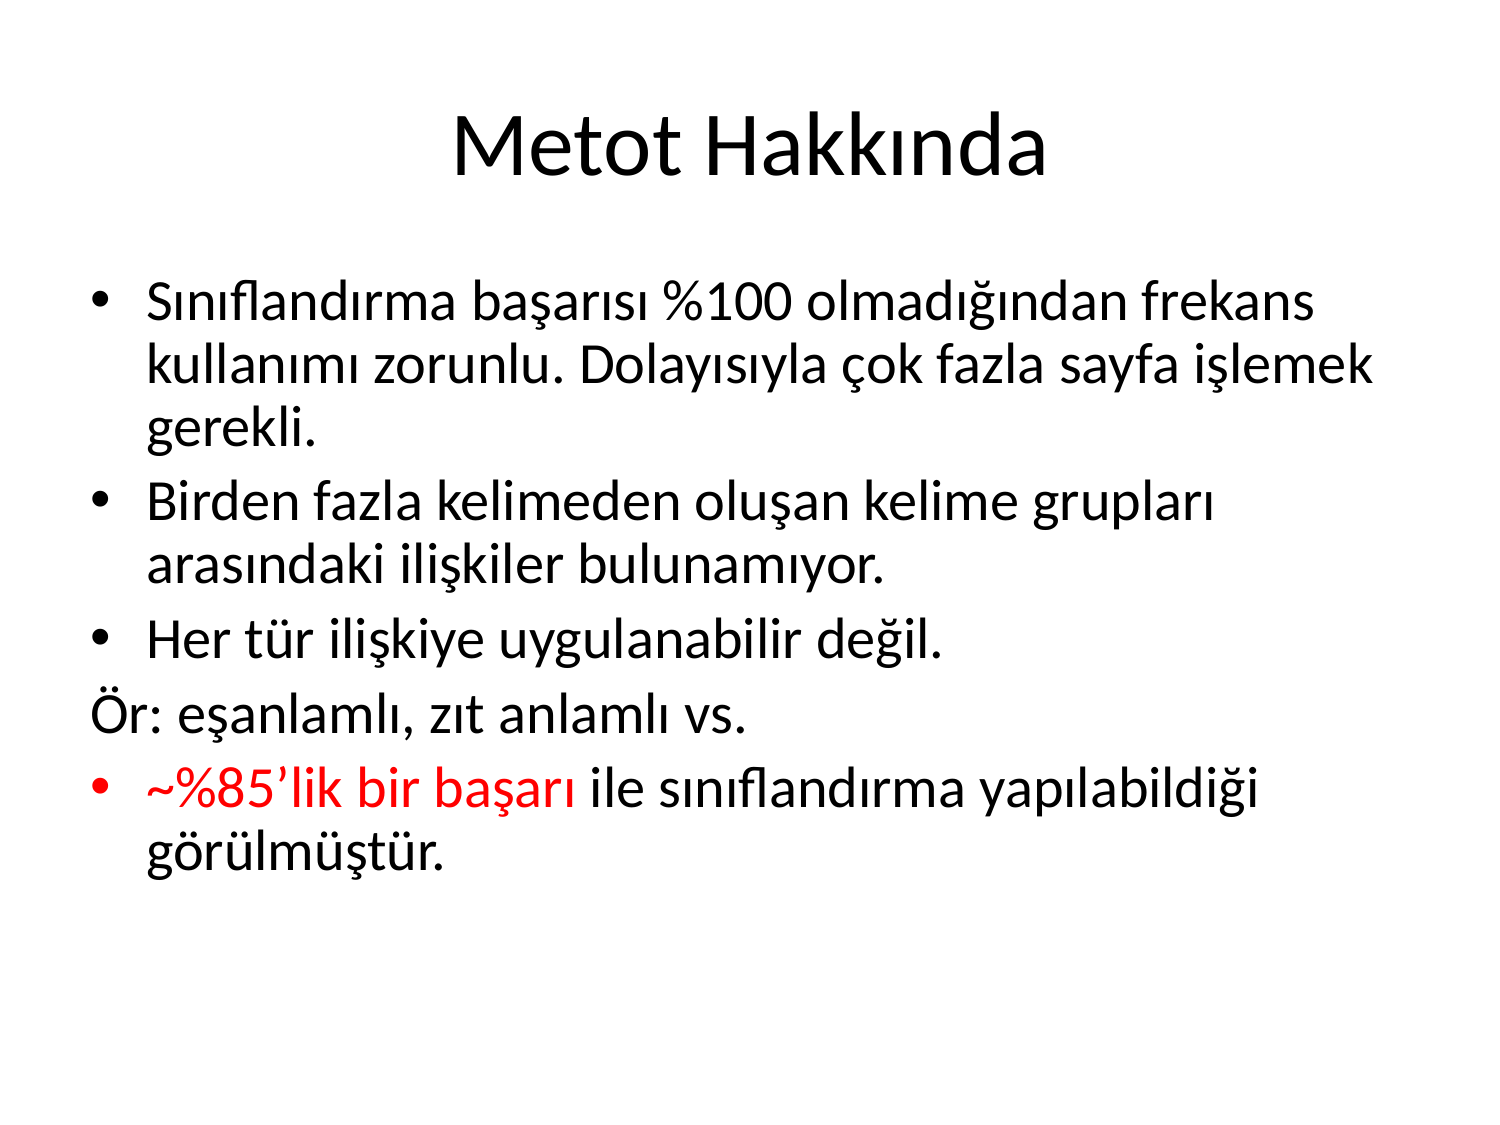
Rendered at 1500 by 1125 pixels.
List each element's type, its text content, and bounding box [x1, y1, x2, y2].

list Sınıflandırma başarısı %100 olmadığından frekans kullanımı zorunlu. Dolayısıyla çok fazla sayfa işlemek gerekli. Birden fazla kelimeden oluşan kelime grupları arasındaki ilişkiler bulunamıyor. Her tür ilişkiye uygulanabilir değil. Ör: eşanlamlı, zıt anlamlı vs. ~%85’lik bir başarı ile sınıflandırma yapılabildiği görülmüştür. [75, 262, 1425, 1005]
title Metot Hakkında [75, 45, 1425, 233]
